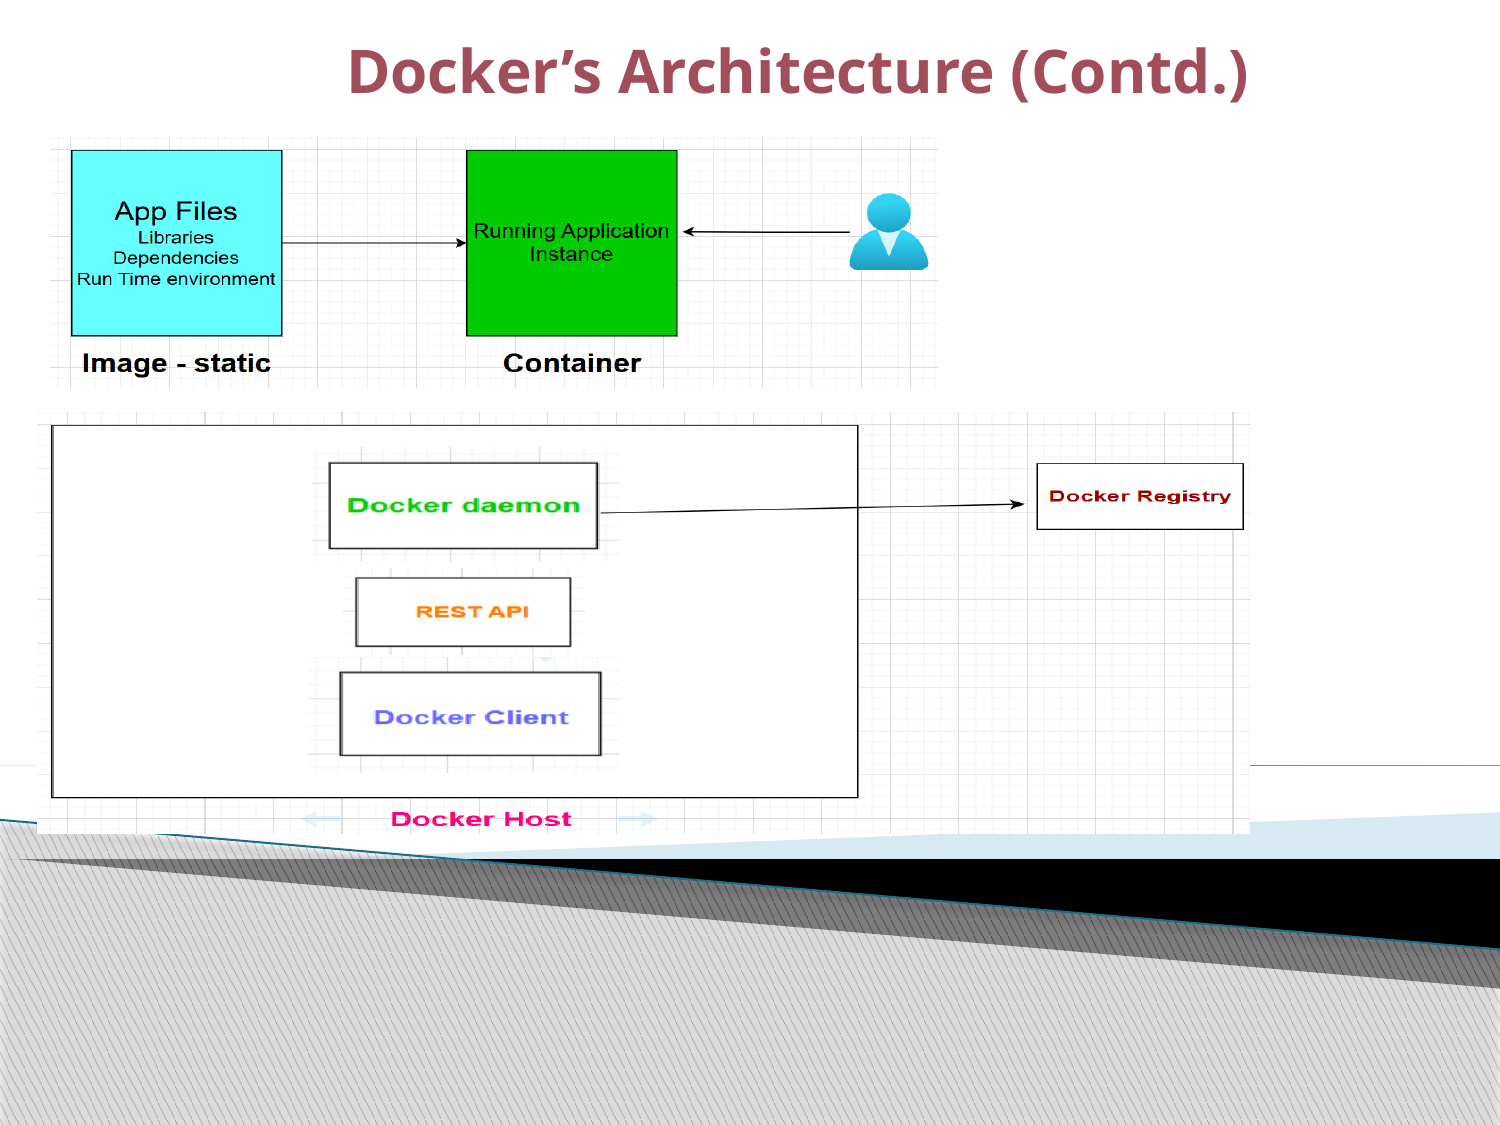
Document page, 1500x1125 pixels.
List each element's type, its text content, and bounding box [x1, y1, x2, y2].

picture [49, 137, 938, 388]
picture [0, 412, 1251, 834]
title Docker’s Architecture (Contd.) [659, 24, 1500, 113]
text_box [10, 0, 659, 620]
picture [5, 859, 1500, 989]
